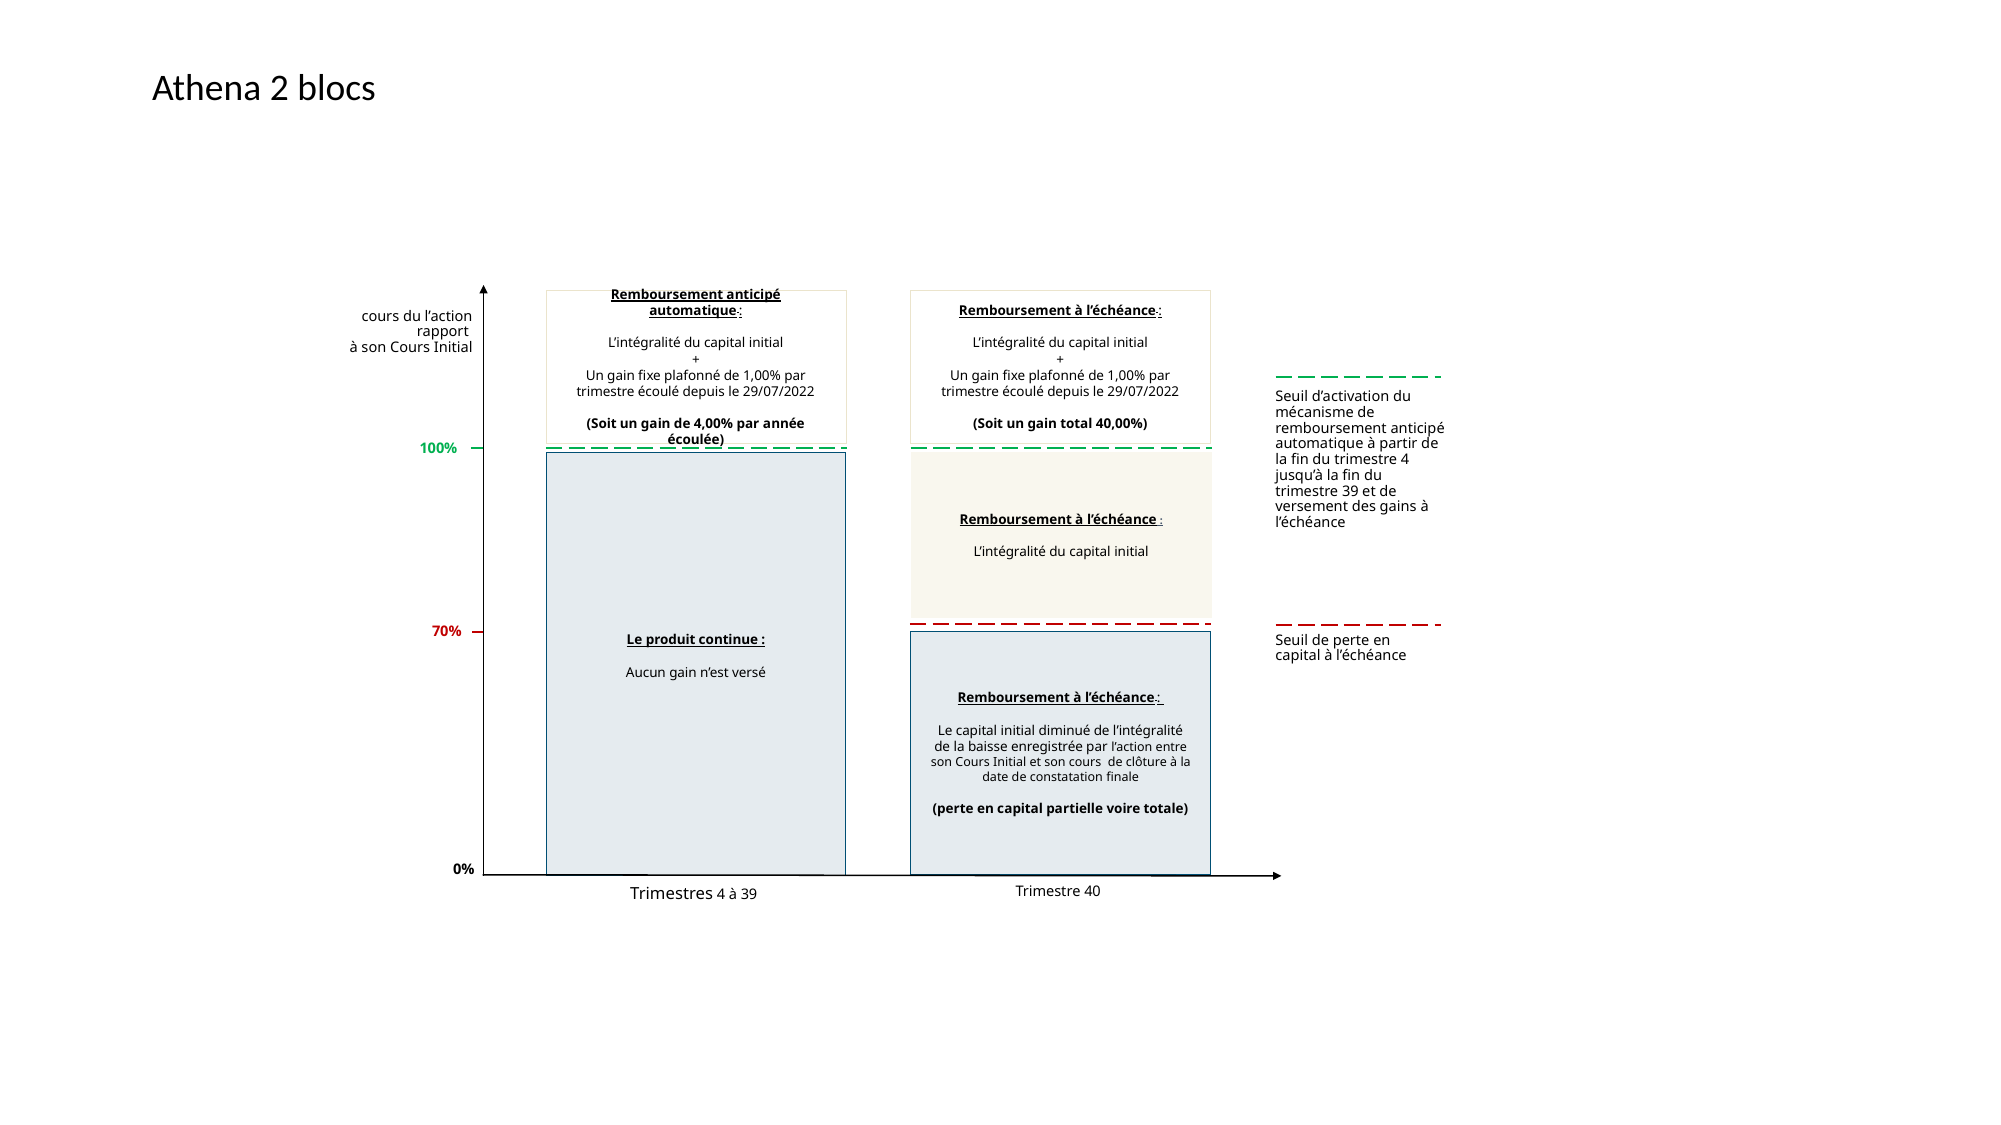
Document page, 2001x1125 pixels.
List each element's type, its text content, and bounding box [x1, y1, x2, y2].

text_box Remboursement anticipé automatique : L’intégralité du capital initial + Un gain fixe plafonné de 1,00% par trimestre écoulé depuis le 29/07/2022 (Soit un gain de 4,00% par année écoulée) [545, 290, 846, 444]
text_box Seuil de perte en capital à l’échéance [1260, 625, 1454, 672]
text_box 100% [414, 431, 466, 464]
text_box Le produit continue : Aucun gain n’est versé [546, 452, 846, 874]
text_box Trimestres 4 à 39 [545, 876, 846, 911]
text_box Remboursement à l’échéance : Le capital initial diminué de l’intégralité de la baisse enregistrée par l’action entre son Cours Initial et son cours de clôture à la date de constatation finale (perte en capital partielle voire totale) [910, 631, 1211, 874]
text_box Trimestre 40 [910, 877, 1210, 907]
text_box Remboursement à l’échéance : L’intégralité du capital initial + Un gain fixe plafonné de 1,00% par trimestre écoulé depuis le 29/07/2022 (Soit un gain total 40,00%) [910, 290, 1211, 444]
text_box Athena 2 blocs [137, 56, 1071, 116]
text_box Remboursement à l’échéance : L’intégralité du capital initial [911, 452, 1212, 617]
text_box 0% [439, 852, 503, 885]
text_box 70% [423, 614, 475, 648]
text_box cours du l’action rapport à son Cours Initial [348, 301, 473, 363]
text_box Seuil d’activation du mécanisme de remboursement anticipé automatique à partir de la fin du trimestre 4 jusqu’à la fin du trimestre 39 et de versement des gains à l’échéance [1260, 382, 1463, 539]
